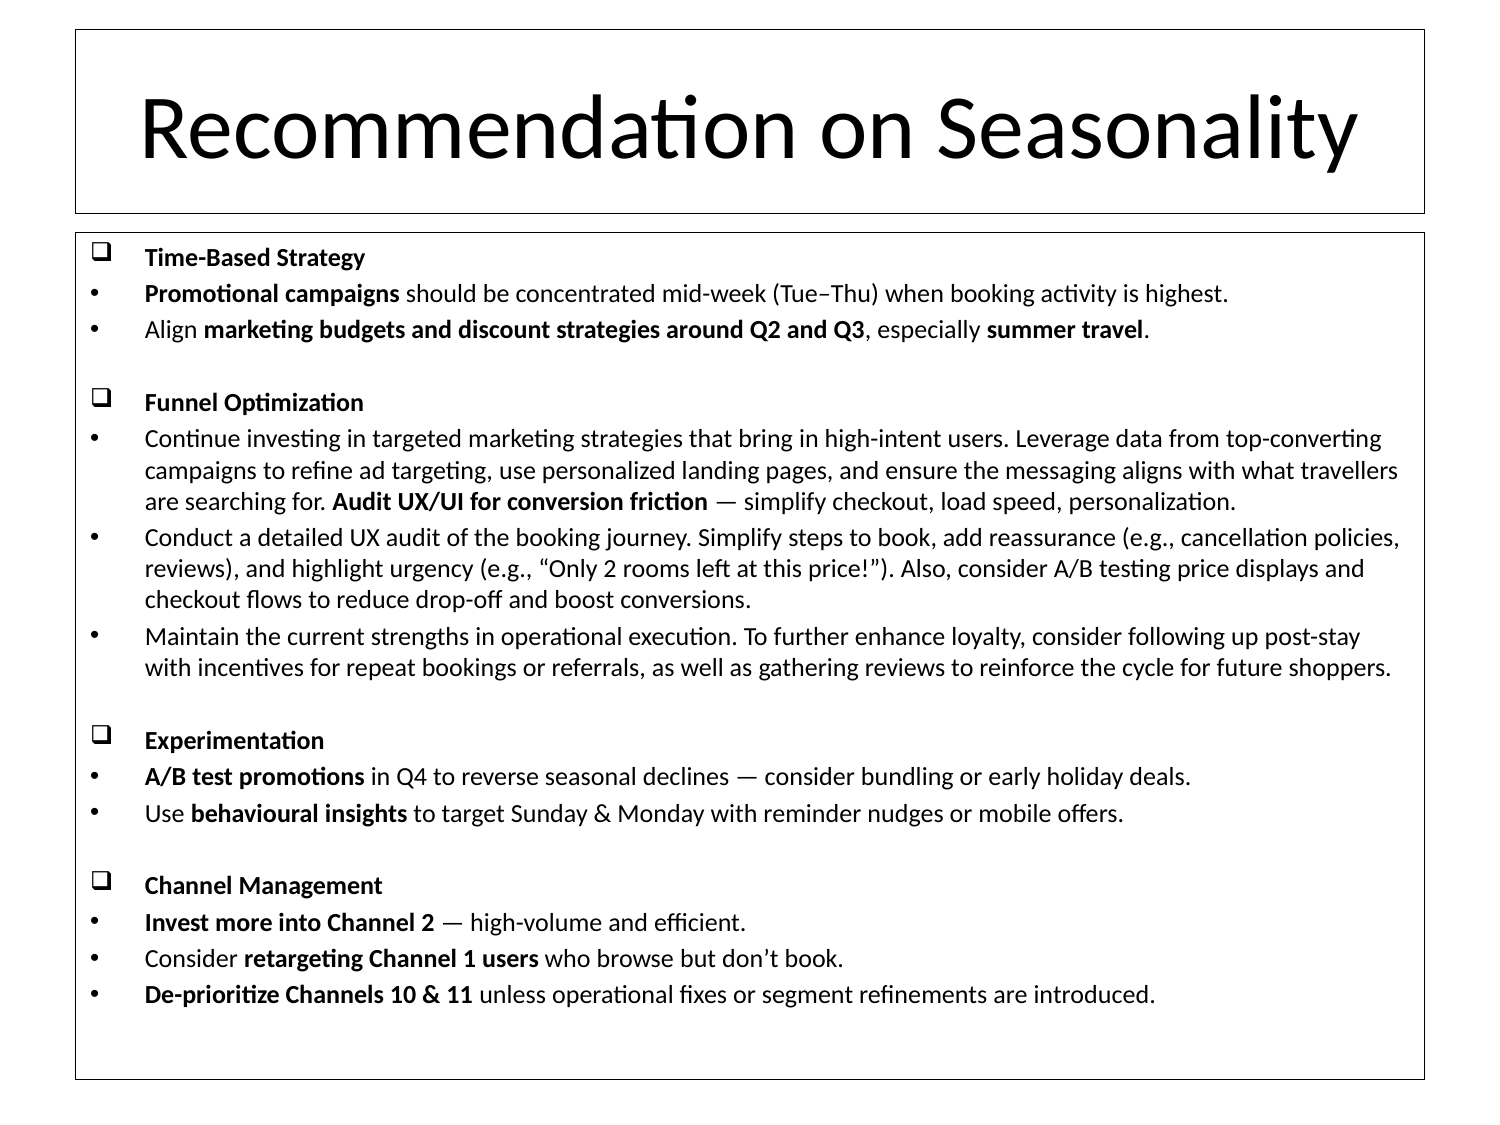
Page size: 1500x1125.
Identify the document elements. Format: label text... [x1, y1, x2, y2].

title Recommendation on Seasonality [75, 29, 1425, 214]
list Time-Based Strategy Promotional campaigns should be concentrated mid-week (Tue–Thu) when booking activity is highest. Align marketing budgets and discount strategies around Q2 and Q3, especially summer travel. Funnel Optimization Continue investing in targeted marketing strategies that bring in high-intent users. Leverage data from top-converting campaigns to refine ad targeting, use personalized landing pages, and ensure the messaging aligns with what travellers are searching for. Audit UX/UI for conversion friction — simplify checkout, load speed, personalization. Conduct a detailed UX audit of the booking journey. Simplify steps to book, add reassurance (e.g., cancellation policies, reviews), and highlight urgency (e.g., “Only 2 rooms left at this price!”). Also, consider A/B testing price displays and checkout flows to reduce drop-off and boost conversions. Maintain the current strengths in operational execution. To further enhance loyalty, consider following up post-stay with incentives for repeat bookings or referrals, as well as gathering reviews to reinforce the cycle for future shoppers. Experimentation A/B test promotions in Q4 to reverse seasonal declines — consider bundling or early holiday deals. Use behavioural insights to target Sunday & Monday with reminder nudges or mobile offers. Channel Management Invest more into Channel 2 — high-volume and efficient. Consider retargeting Channel 1 users who browse but don’t book. De-prioritize Channels 10 & 11 unless operational fixes or segment refinements are introduced. [75, 232, 1425, 1080]
